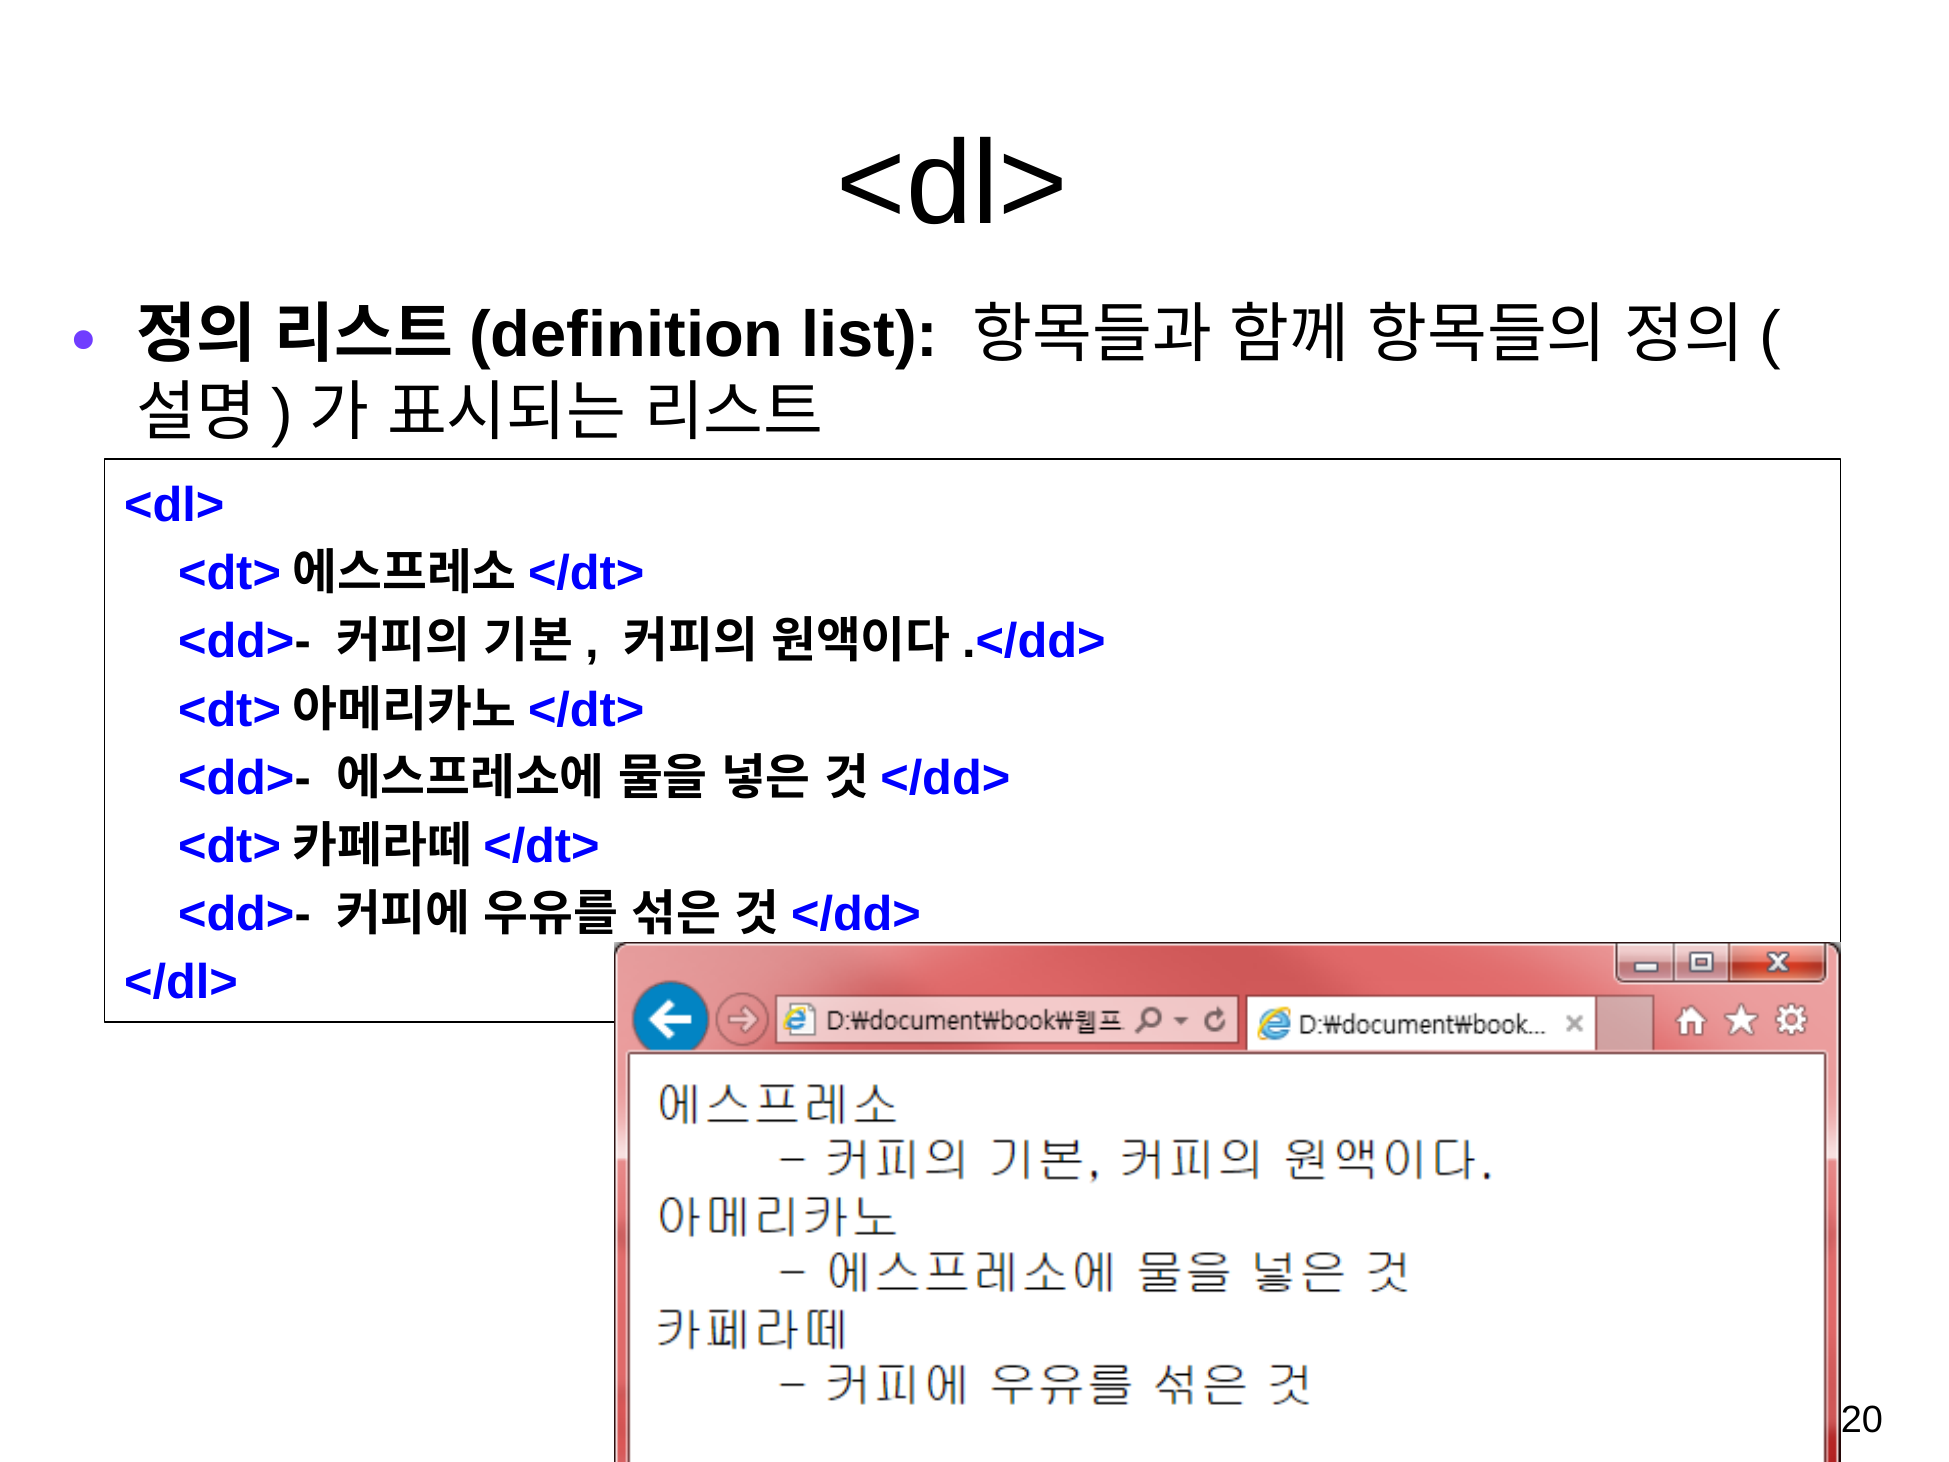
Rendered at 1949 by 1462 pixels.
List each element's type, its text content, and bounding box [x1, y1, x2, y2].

list 정의 리스트(definition list): 항목들과 함께 항목들의 정의(설명)가 표시되는 리스트 [48, 284, 1897, 1343]
title <dl> [156, 92, 1749, 255]
picture [614, 942, 1841, 1462]
slide_number 20 [1846, 1372, 1899, 1462]
text_box <dl> <dt>에스프레소</dt> <dd>- 커피의 기본, 커피의 원액이다.</dd> <dt>아메리카노</dt> <dd>- 에스프레소에 물을 넣은 것</dd> <dt>카페라떼</dt> <dd>- 커피에 우유를 섞은 것</dd> </dl> [104, 458, 1841, 1023]
